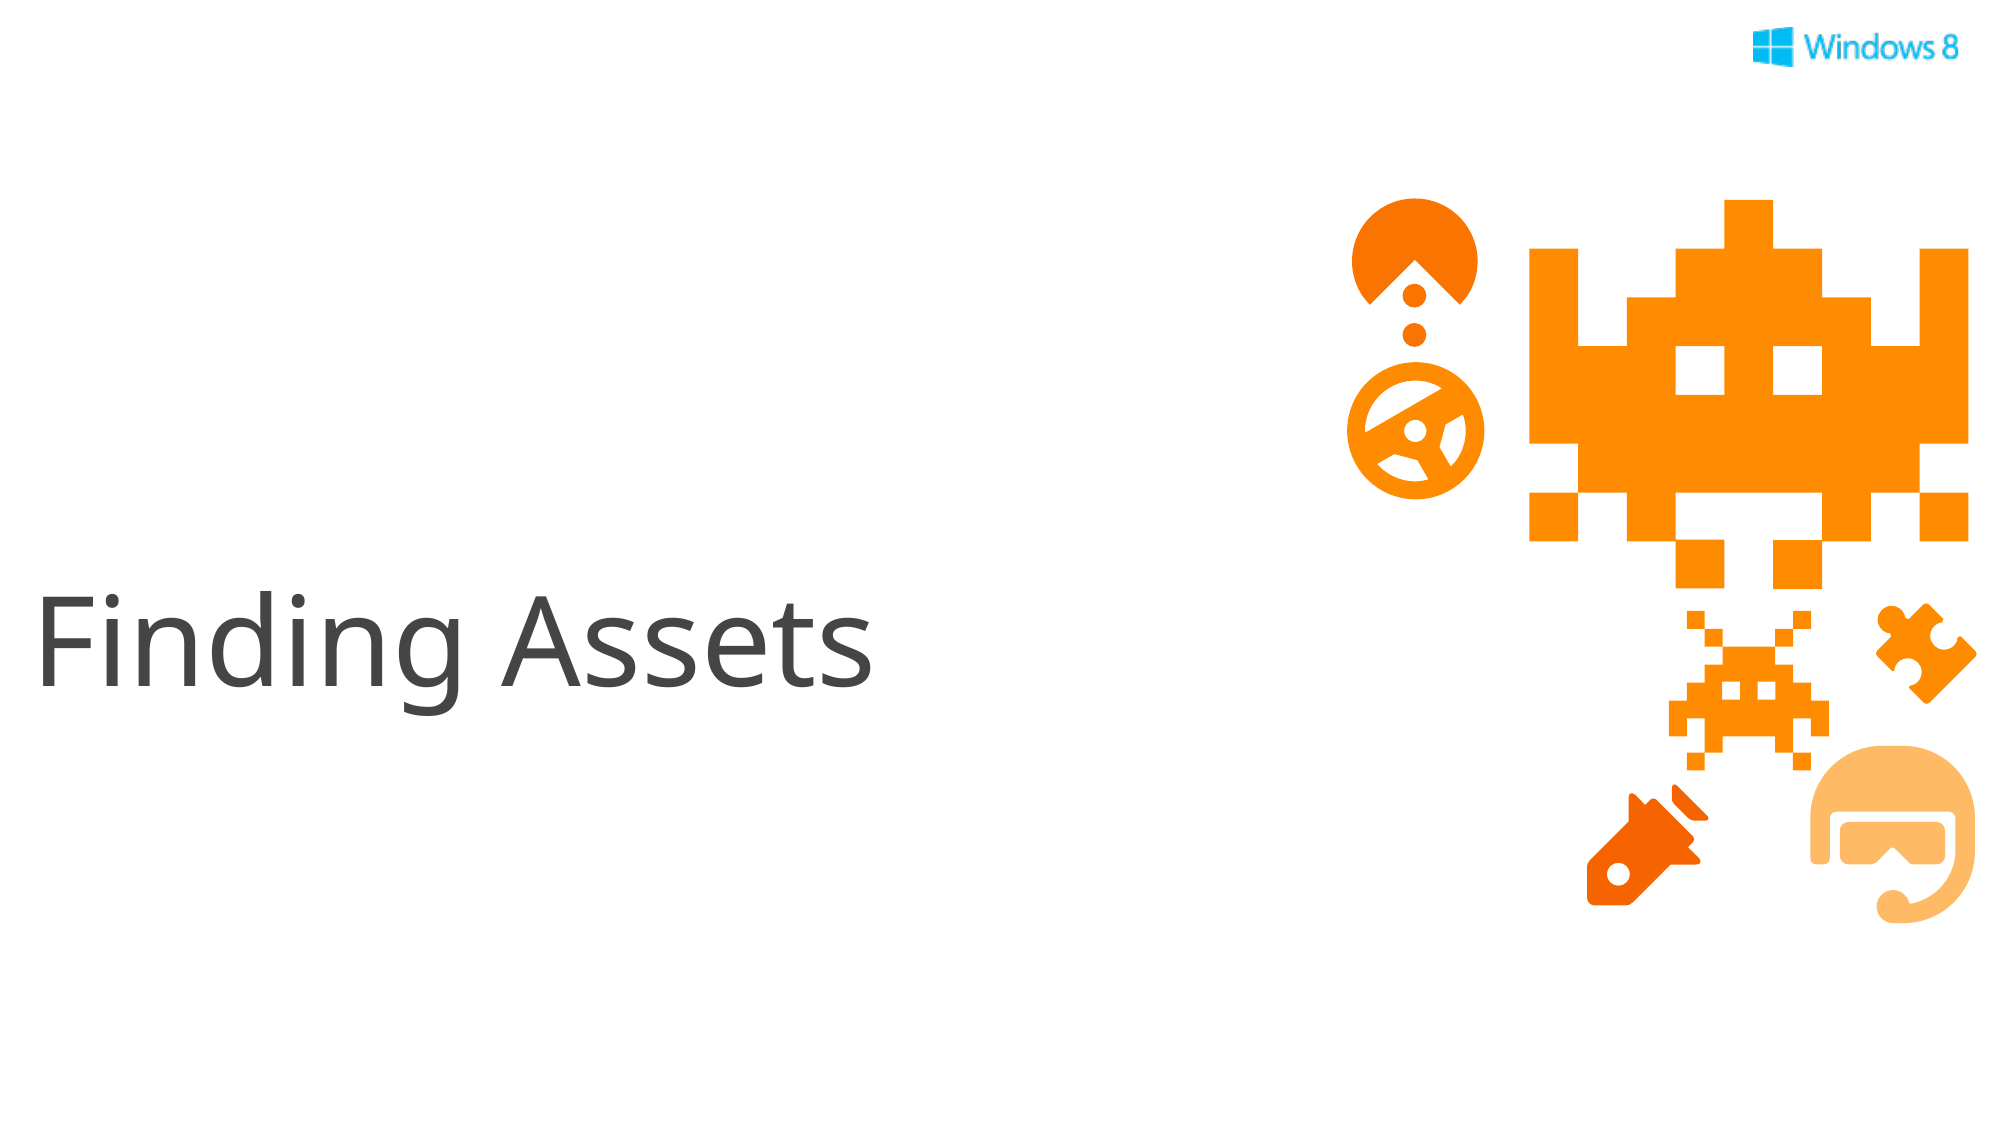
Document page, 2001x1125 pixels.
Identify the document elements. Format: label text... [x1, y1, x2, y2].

title Finding Assets [16, 252, 1669, 721]
picture [1753, 27, 1965, 67]
